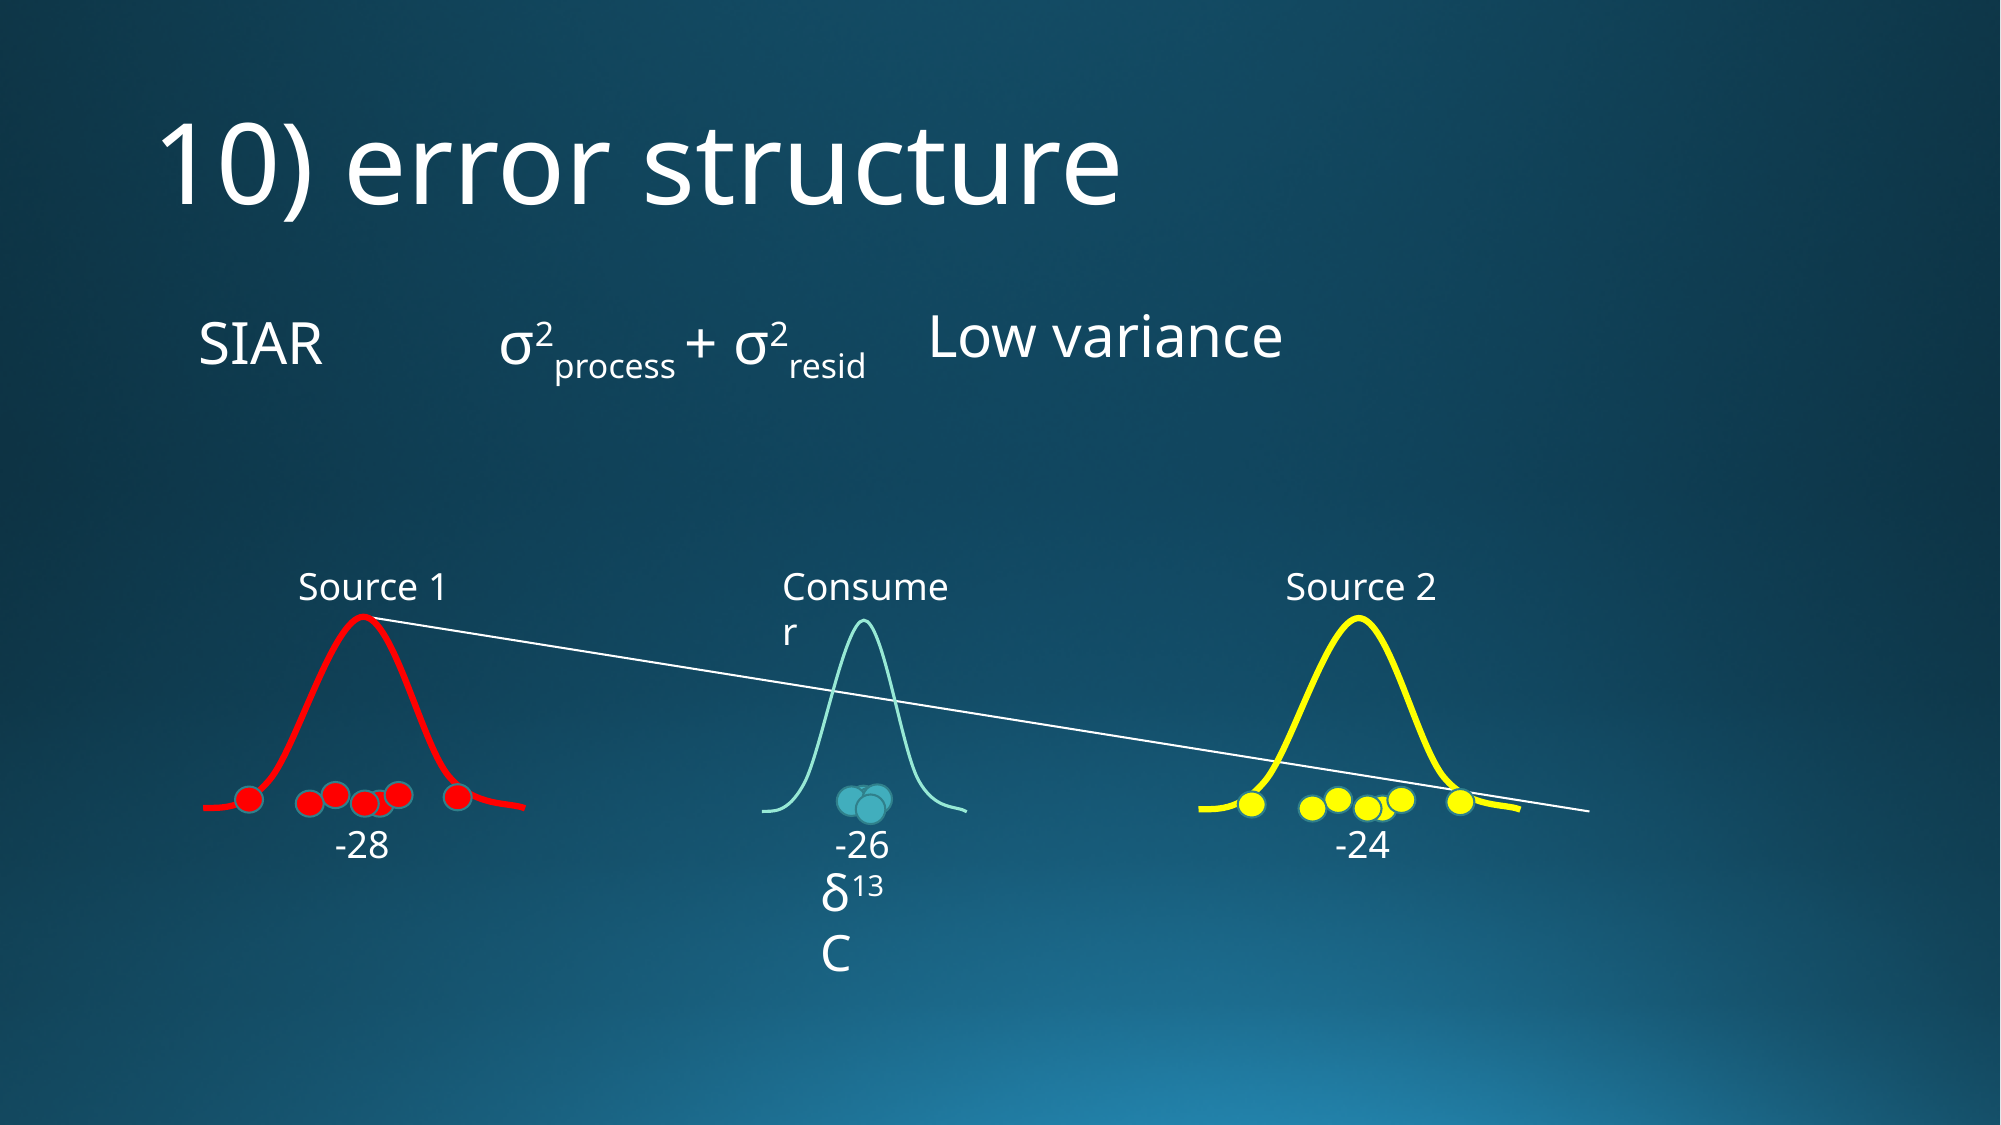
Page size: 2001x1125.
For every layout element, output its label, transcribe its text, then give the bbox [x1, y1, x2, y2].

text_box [203, 616, 1590, 931]
list SIAR σ2process + σ2resid [183, 299, 1863, 1014]
title 10) error structure [137, 59, 1863, 278]
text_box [836, 784, 892, 824]
picture [0, 0, 2001, 1125]
text_box Low variance [785, 291, 1299, 377]
